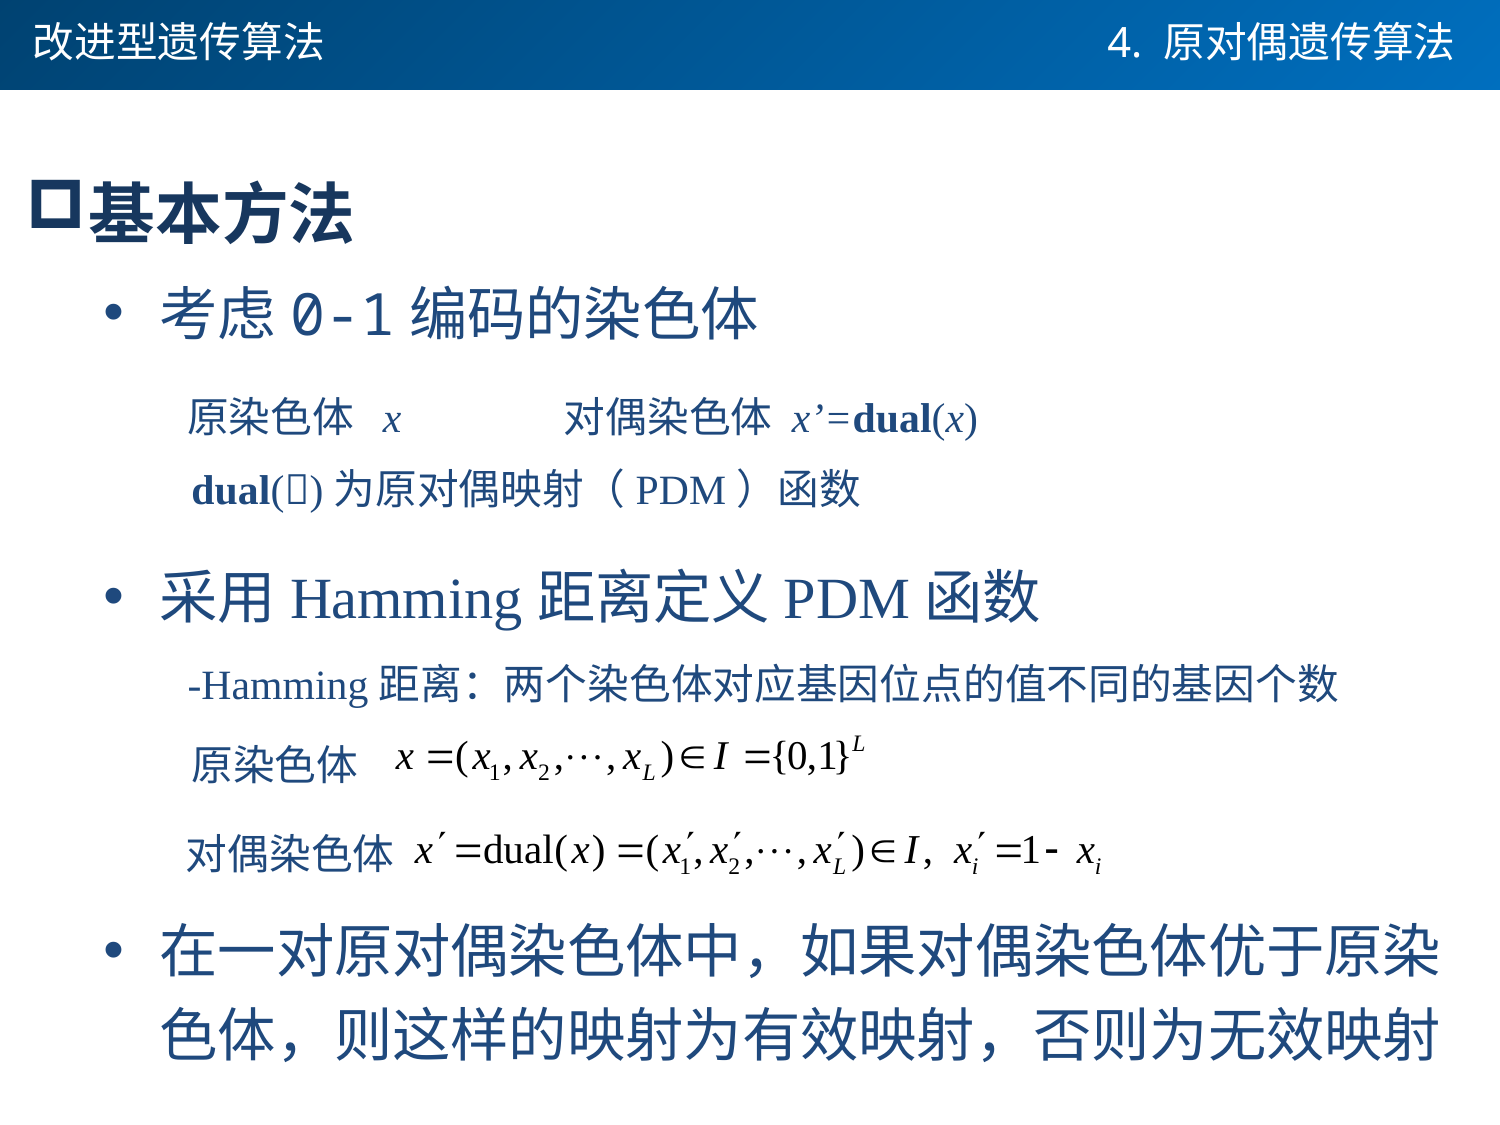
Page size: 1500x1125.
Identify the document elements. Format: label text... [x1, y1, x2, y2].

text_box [388, 725, 872, 788]
text_box 原染色体 x [172, 373, 511, 445]
list 改进型遗传算法 [17, 8, 444, 80]
text_box -Hamming距离：两个染色体对应基因位点的值不同的基因个数 [172, 650, 1477, 716]
slide_number [1074, 1042, 1425, 1103]
text_box 采用Hamming距离定义PDM函数 [88, 538, 1476, 657]
text_box 原染色体 [176, 721, 384, 792]
text_box 考虑0-1编码的染色体 [88, 255, 1476, 374]
list 4. 原对偶遗传算法 [844, 8, 1471, 80]
text_box 基本方法 [11, 148, 1010, 268]
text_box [407, 825, 1125, 882]
text_box dual()为原对偶映射（PDM）函数 [176, 445, 963, 517]
text_box 在一对原对偶染色体中，如果对偶染色体优于原染色体，则这样的映射为有效映射，否则为无效映射 [88, 893, 1476, 1012]
text_box 对偶染色体 x’=dual(x) [549, 373, 1093, 445]
text_box 对偶染色体 [171, 810, 431, 882]
